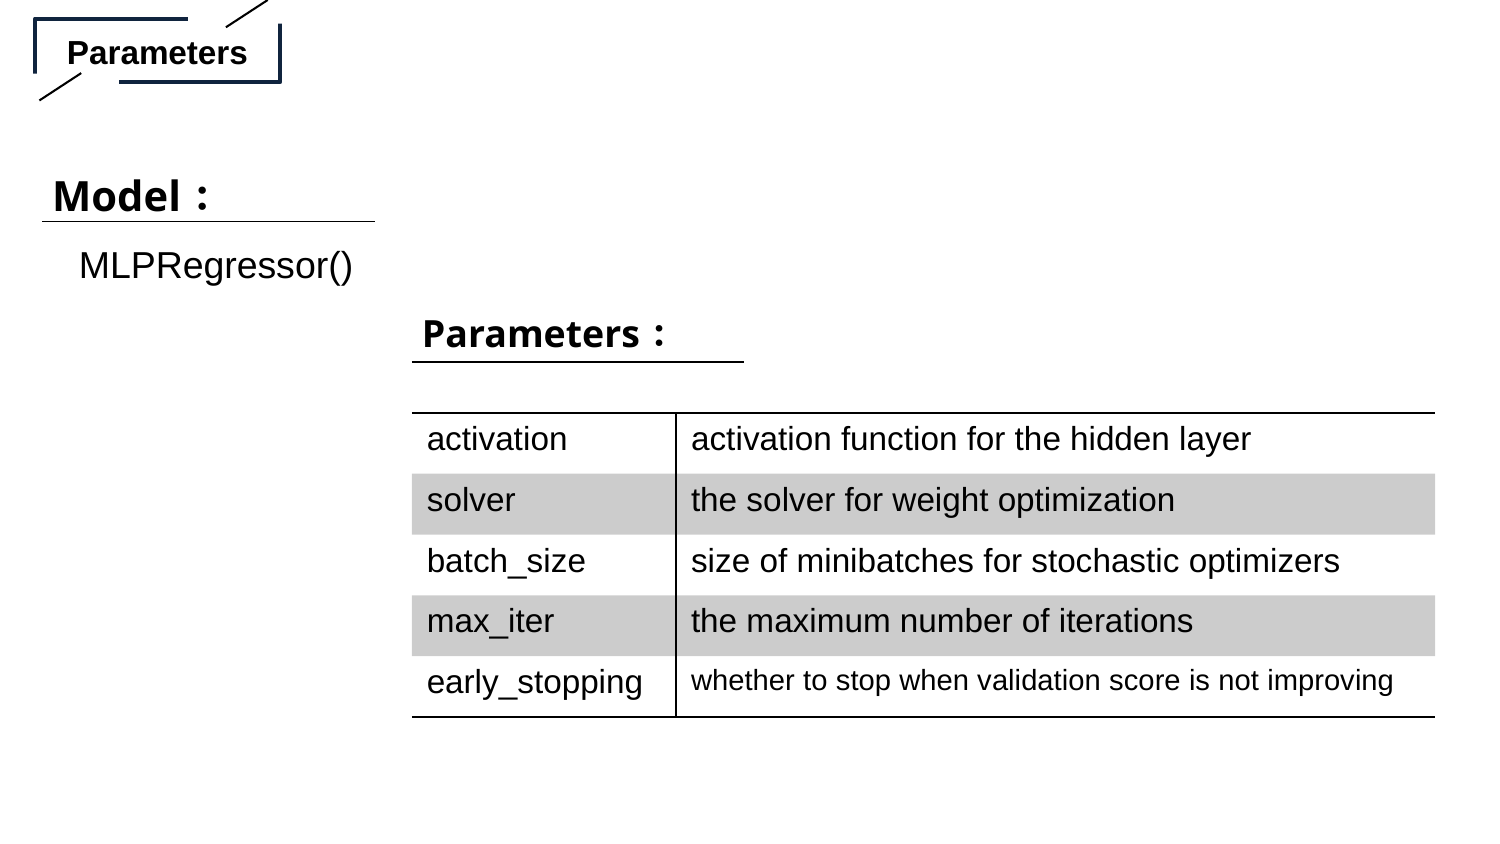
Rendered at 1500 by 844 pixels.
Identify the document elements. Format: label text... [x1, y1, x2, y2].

text_box Parameters： [407, 302, 778, 362]
table_cell size of minibatches for stochastic optimizers [677, 535, 1435, 595]
table_header activation [412, 414, 675, 474]
table_cell whether to stop when validation score is not improving [677, 656, 1435, 716]
table_cell the solver for weight optimization [677, 474, 1435, 535]
table_cell solver [412, 474, 675, 535]
table_cell the maximum number of iterations [677, 595, 1435, 656]
text_box Model： [37, 161, 408, 227]
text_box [0, 0, 324, 101]
table_header activation function for the hidden layer [677, 414, 1435, 474]
table_cell batch_size [412, 535, 675, 595]
text_box MLPRegressor() [37, 232, 396, 287]
table_cell early_stopping [412, 656, 675, 716]
table_cell max_iter [412, 595, 675, 656]
